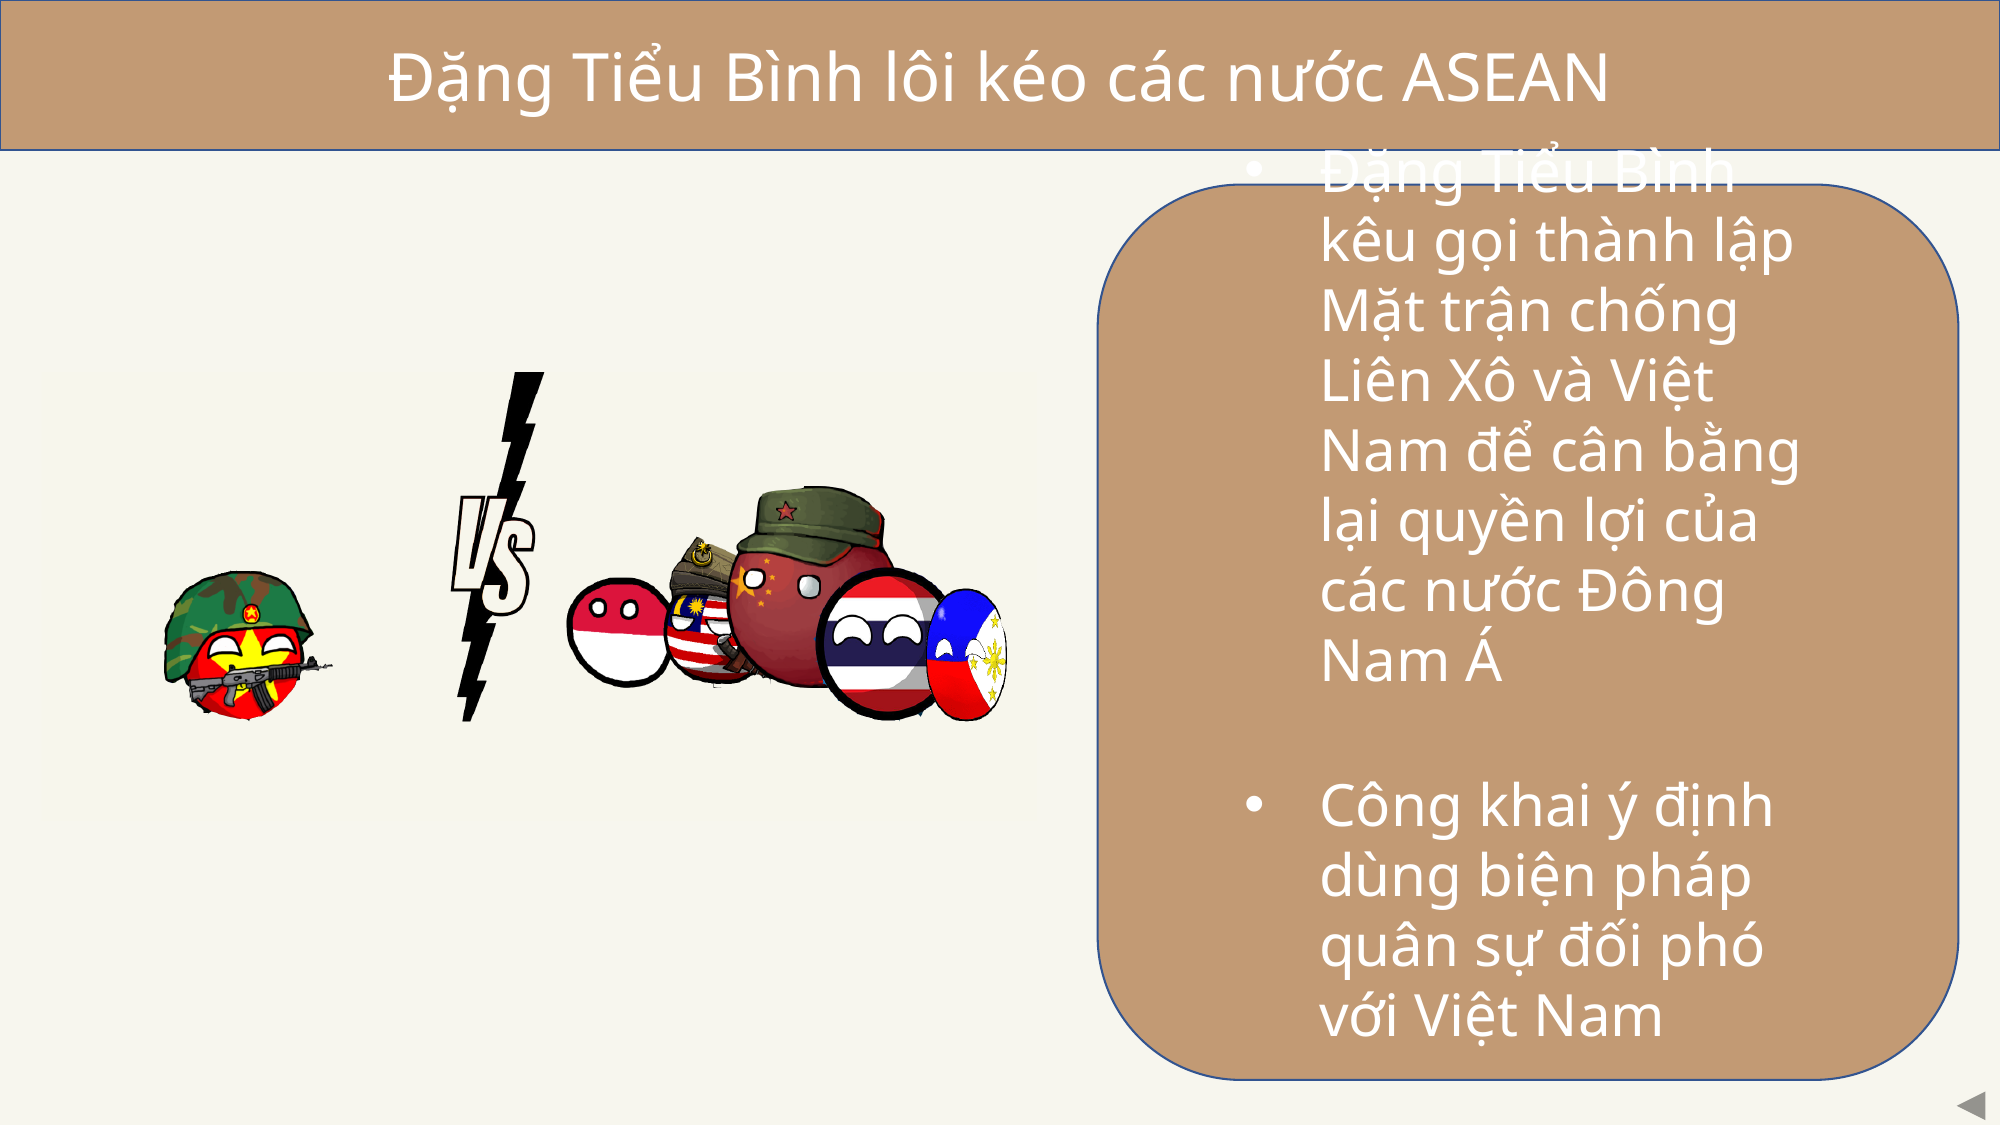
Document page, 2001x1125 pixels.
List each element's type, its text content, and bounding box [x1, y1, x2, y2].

text_box [1942, 1086, 2000, 1125]
text_box [1827, 184, 1960, 1081]
text_box Đặng Tiểu Bình lôi kéo các nước ASEAN [0, 0, 2000, 151]
text_box [1096, 184, 1229, 1081]
text_box Đặng Tiểu Bình kêu gọi thành lập Mặt trận chống Liên Xô và Việt Nam để cân bằng lại quyền lợi của các nước Đông Nam Á Công khai ý định dùng biện pháp quân sự đối phó với Việt Nam [1229, 126, 1827, 1125]
picture [41, 372, 1037, 821]
